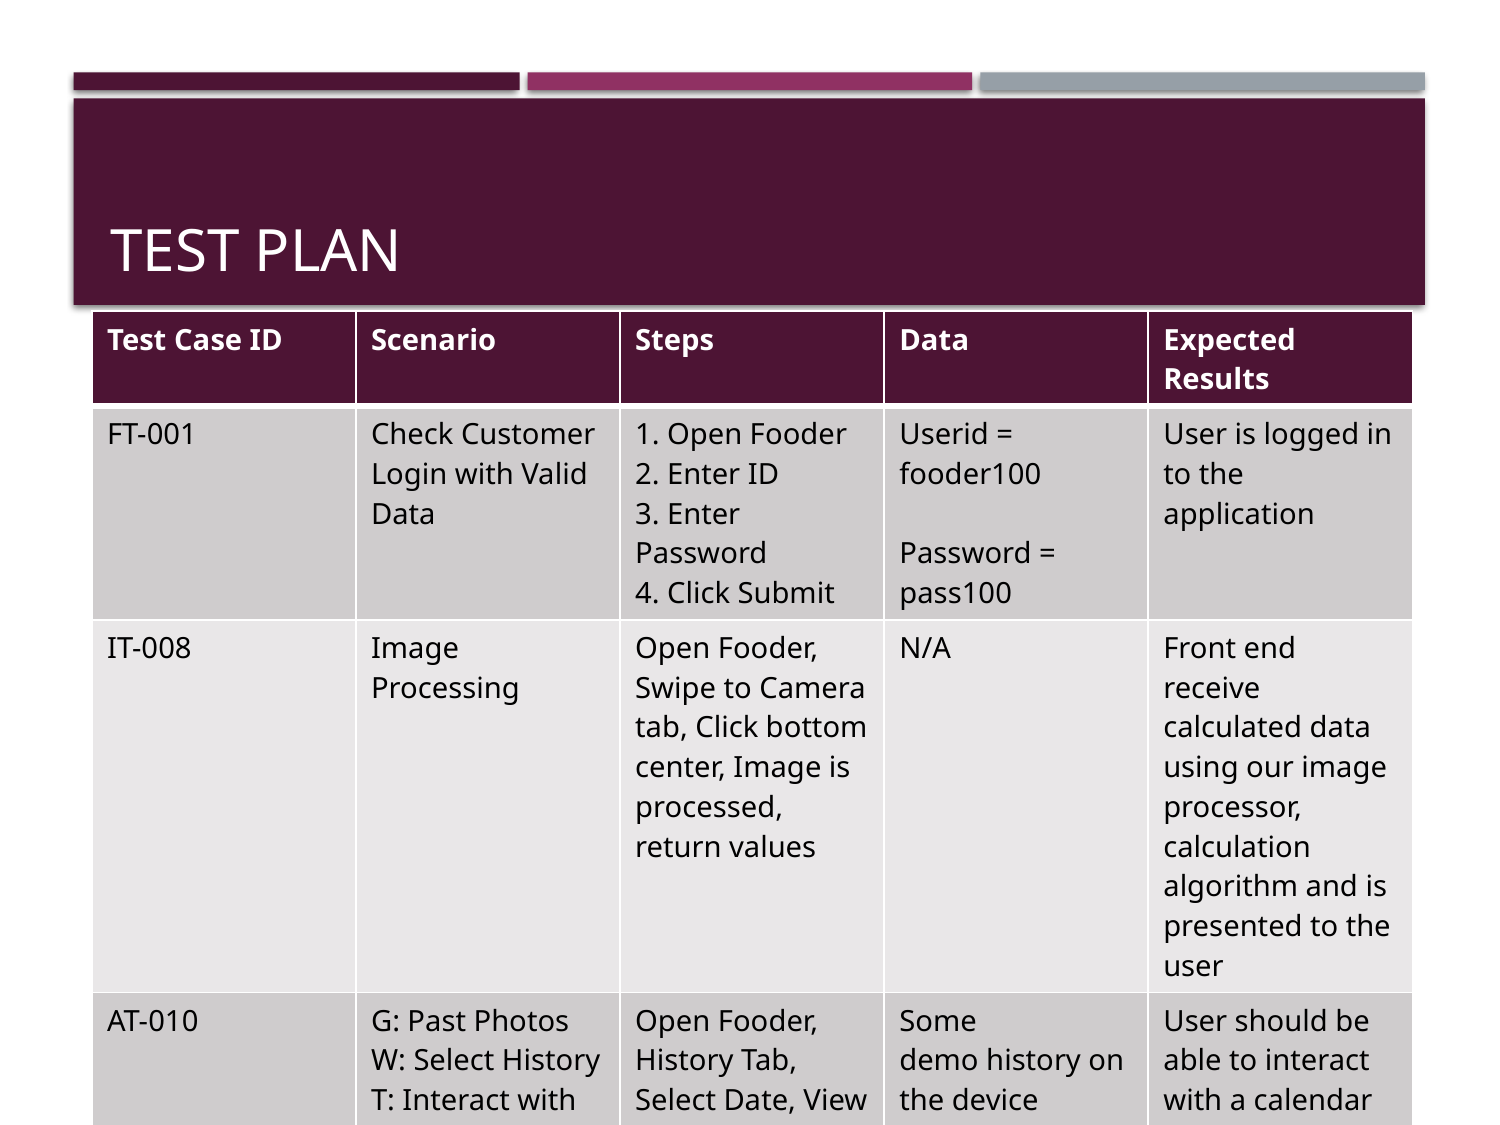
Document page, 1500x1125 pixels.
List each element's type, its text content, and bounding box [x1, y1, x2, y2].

table_cell Userid = fooder100 Password = pass100 [885, 409, 1147, 619]
table_cell Some demo history on the device [885, 993, 1147, 1125]
table_cell AT-010 [93, 993, 355, 1125]
table_cell Image Processing [357, 621, 619, 992]
table_header Steps [621, 312, 883, 403]
table_cell Front end receive calculated data using our image processor, calculation algorithm and is presented to the user [1149, 621, 1412, 992]
table_header Scenario [357, 312, 619, 403]
table_cell FT-001 [93, 409, 355, 619]
table_cell User should be able to interact with a calendar to view their photo history [1149, 993, 1412, 1125]
table_cell 1. Open Fooder 2. Enter ID 3. Enter Password 4. Click Submit [621, 409, 883, 619]
table_cell Open Fooder, Swipe to Camera tab, Click bottom center, Image is processed, return values [621, 621, 883, 992]
table_cell G: Past Photos W: Select History T: Interact with Calendar to view history [357, 993, 619, 1125]
table_header Expected Results [1149, 312, 1412, 403]
table_header Test Case ID [93, 312, 355, 403]
table_cell Open Fooder, History Tab, Select Date, View photos on selected date [621, 993, 883, 1125]
title Test Plan [95, 112, 1406, 291]
table_cell User is logged in to the application [1149, 409, 1412, 619]
table_cell Check Customer Login with Valid Data [357, 409, 619, 619]
table_cell IT-008 [93, 621, 355, 992]
table_cell N/A [885, 621, 1147, 992]
table_header Data [885, 312, 1147, 403]
